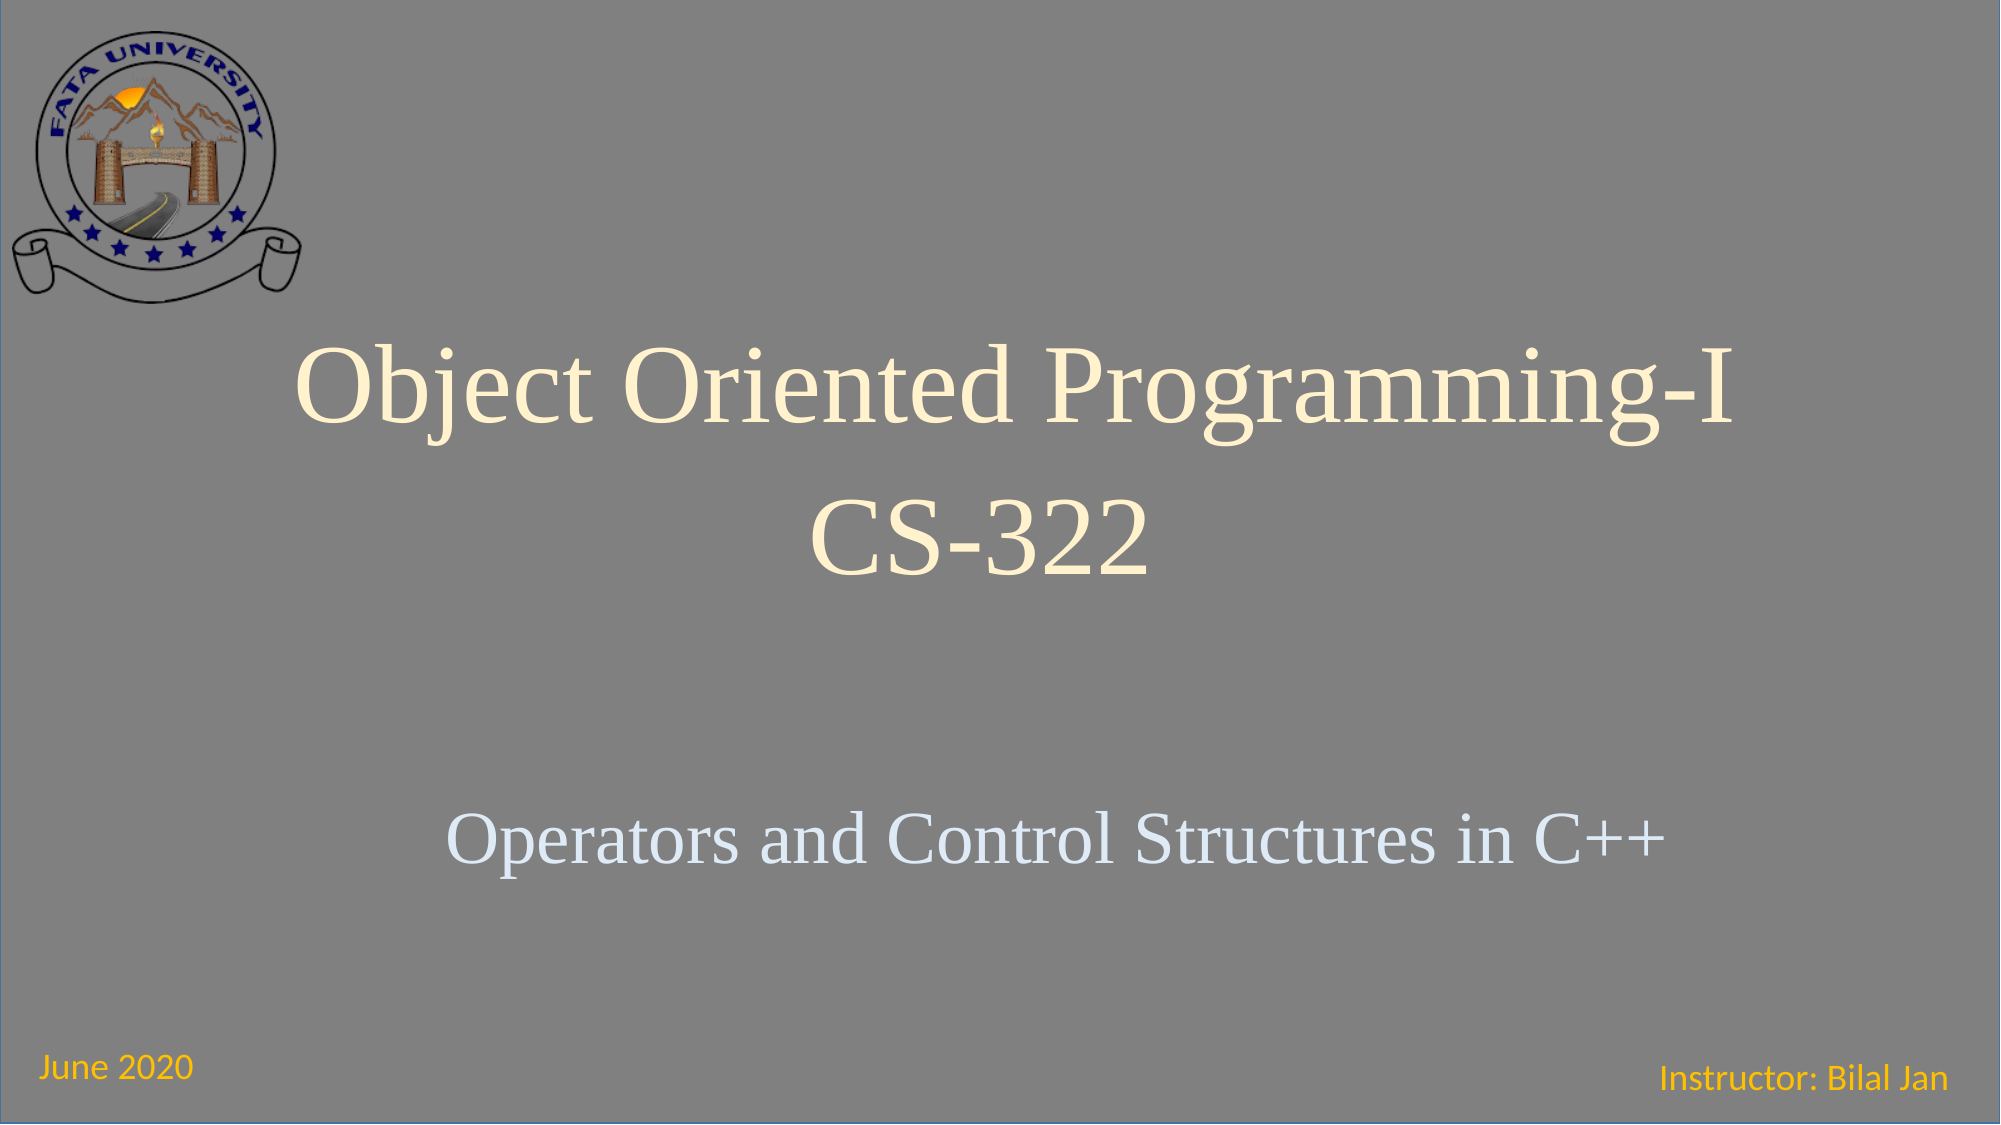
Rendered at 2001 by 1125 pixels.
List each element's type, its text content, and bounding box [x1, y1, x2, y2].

text_box CS-322 [638, 454, 1323, 605]
text_box June 2020 [24, 1034, 317, 1095]
text_box Instructor: Bilal Jan [1644, 1045, 2000, 1106]
picture [12, 31, 328, 324]
text_box [0, 0, 2000, 1124]
text_box Operators and Control Structures in C++ [426, 781, 1688, 886]
text_box Object Oriented Programming-I [147, 302, 1885, 453]
